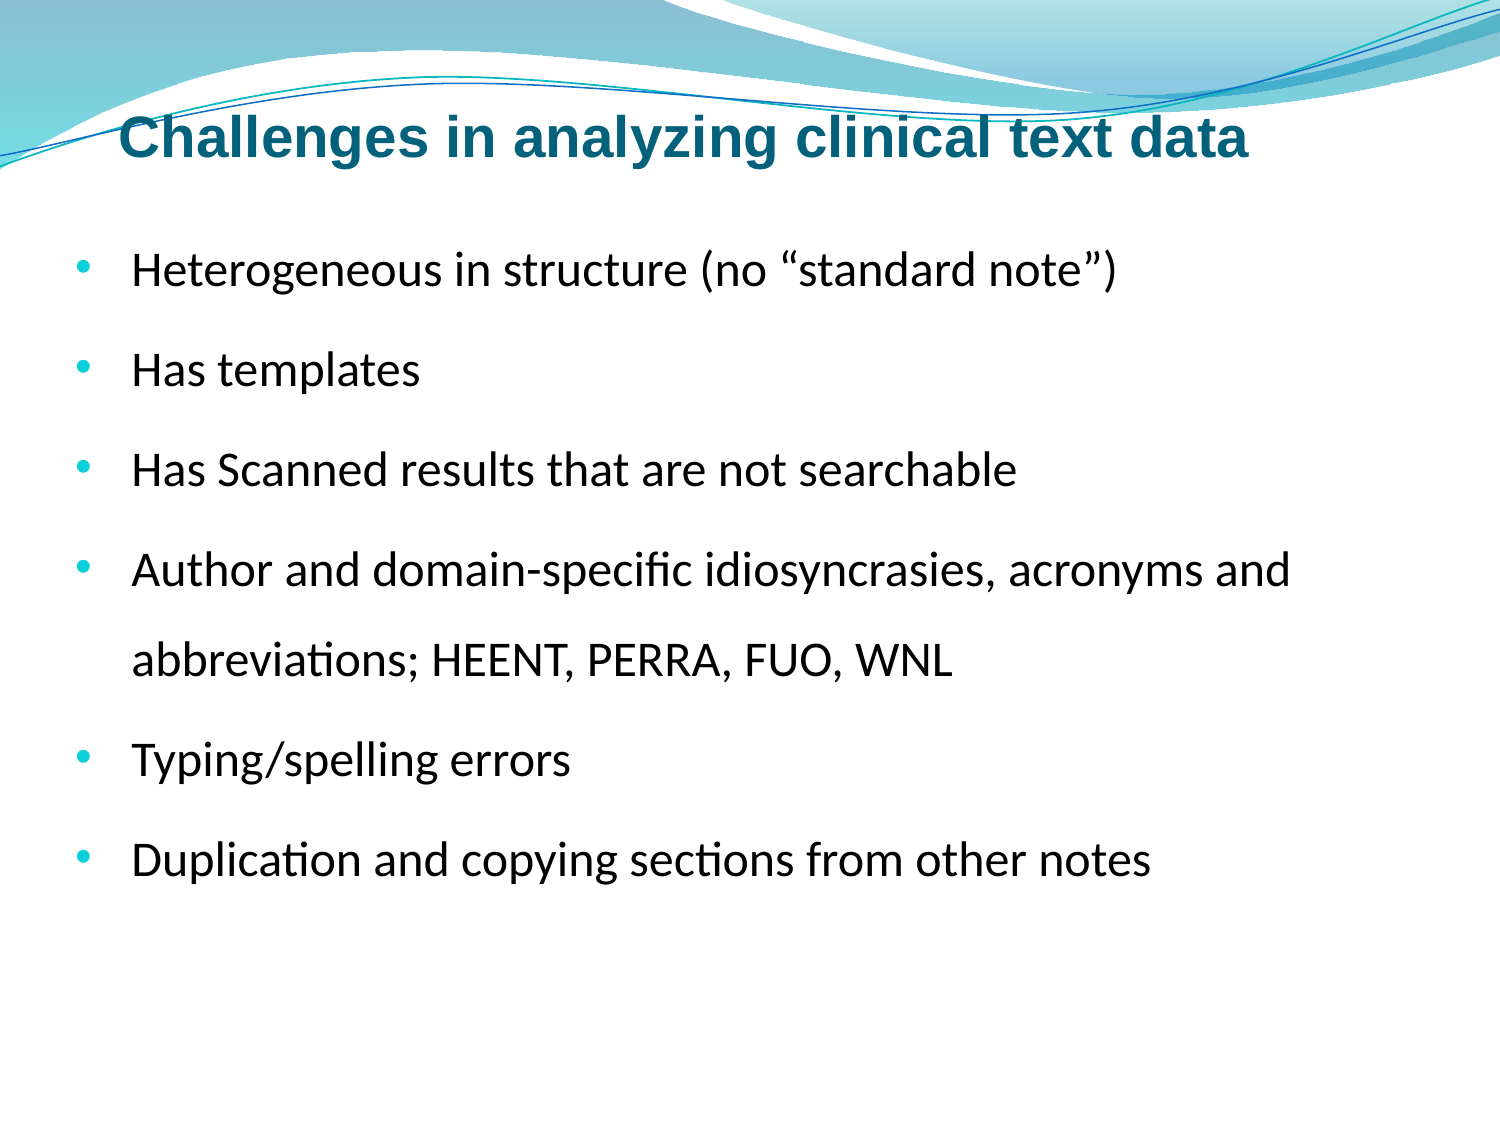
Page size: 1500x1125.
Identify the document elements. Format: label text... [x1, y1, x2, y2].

subtitle Heterogeneous in structure (no “standard note”) Has templates Has Scanned results that are not searchable Author and domain-specific idiosyncrasies, acronyms and abbreviations; HEENT, PERRA, FUO, WNL Typing/spelling errors Duplication and copying sections from other notes [75, 199, 1438, 1075]
title Challenges in analyzing clinical text data [118, 62, 1382, 169]
